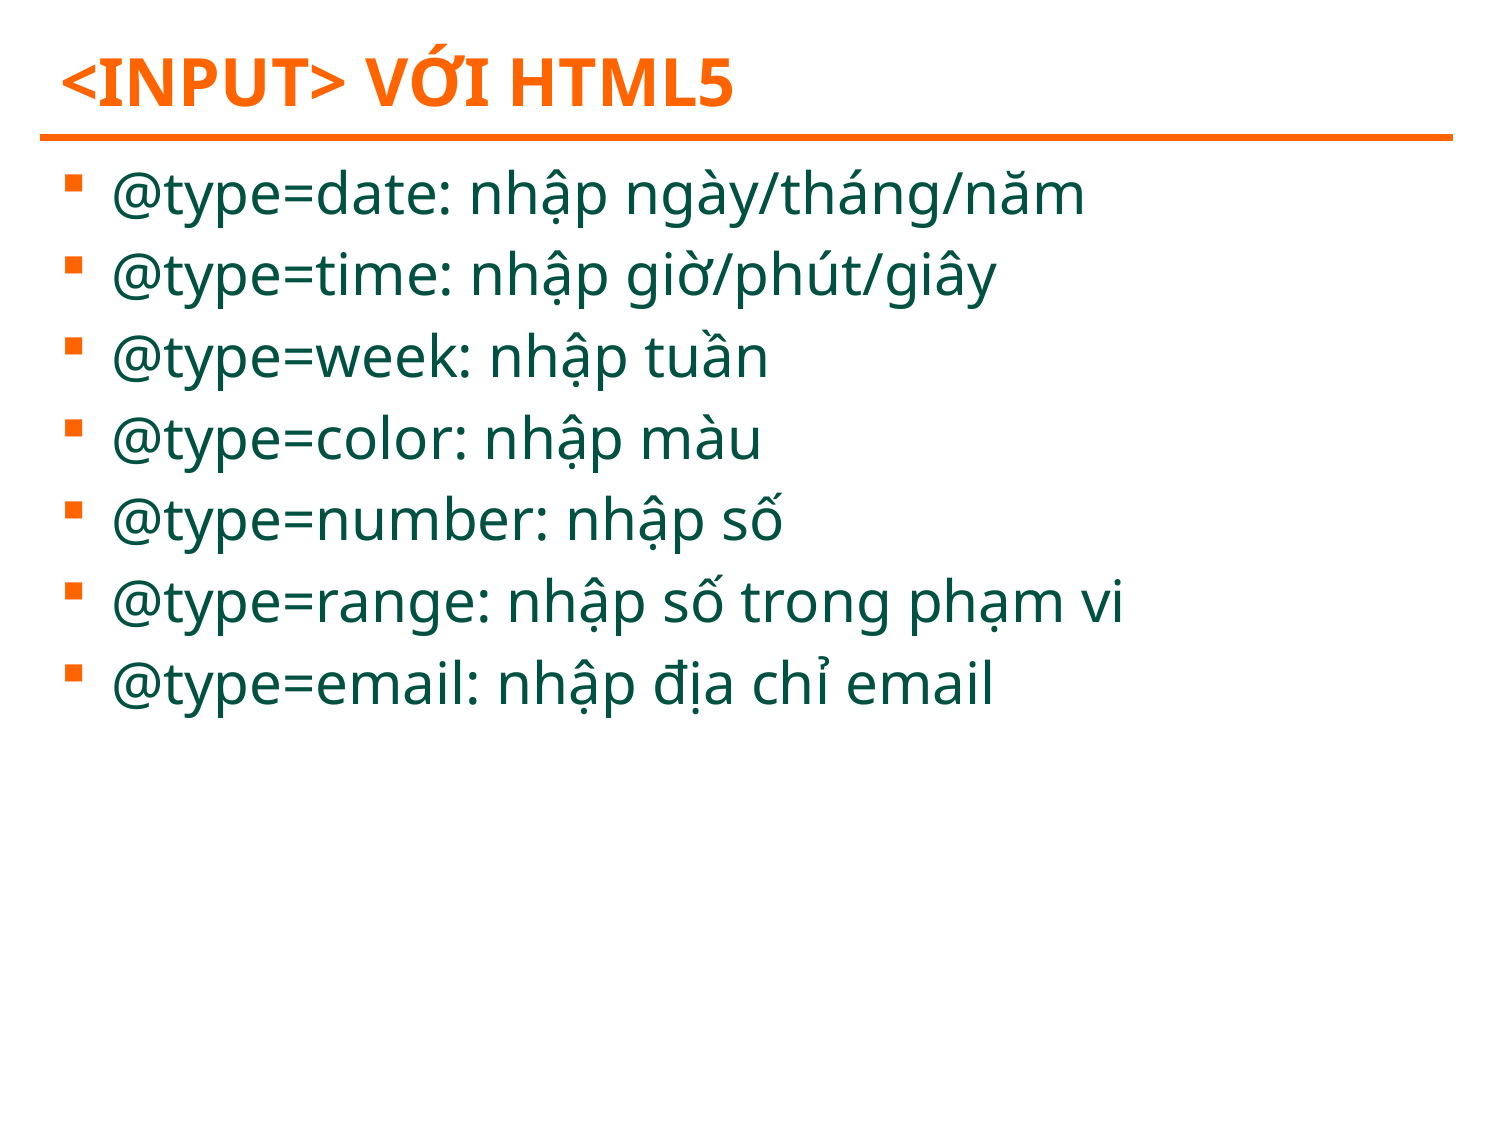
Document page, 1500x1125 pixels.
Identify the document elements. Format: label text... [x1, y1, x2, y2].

list @type=date: nhập ngày/tháng/năm @type=time: nhập giờ/phút/giây @type=week: nhập tuần @type=color: nhập màu @type=number: nhập số @type=range: nhập số trong phạm vi @type=email: nhập địa chỉ email [40, 145, 1454, 980]
title <input> với HTML5 [40, 29, 1454, 130]
